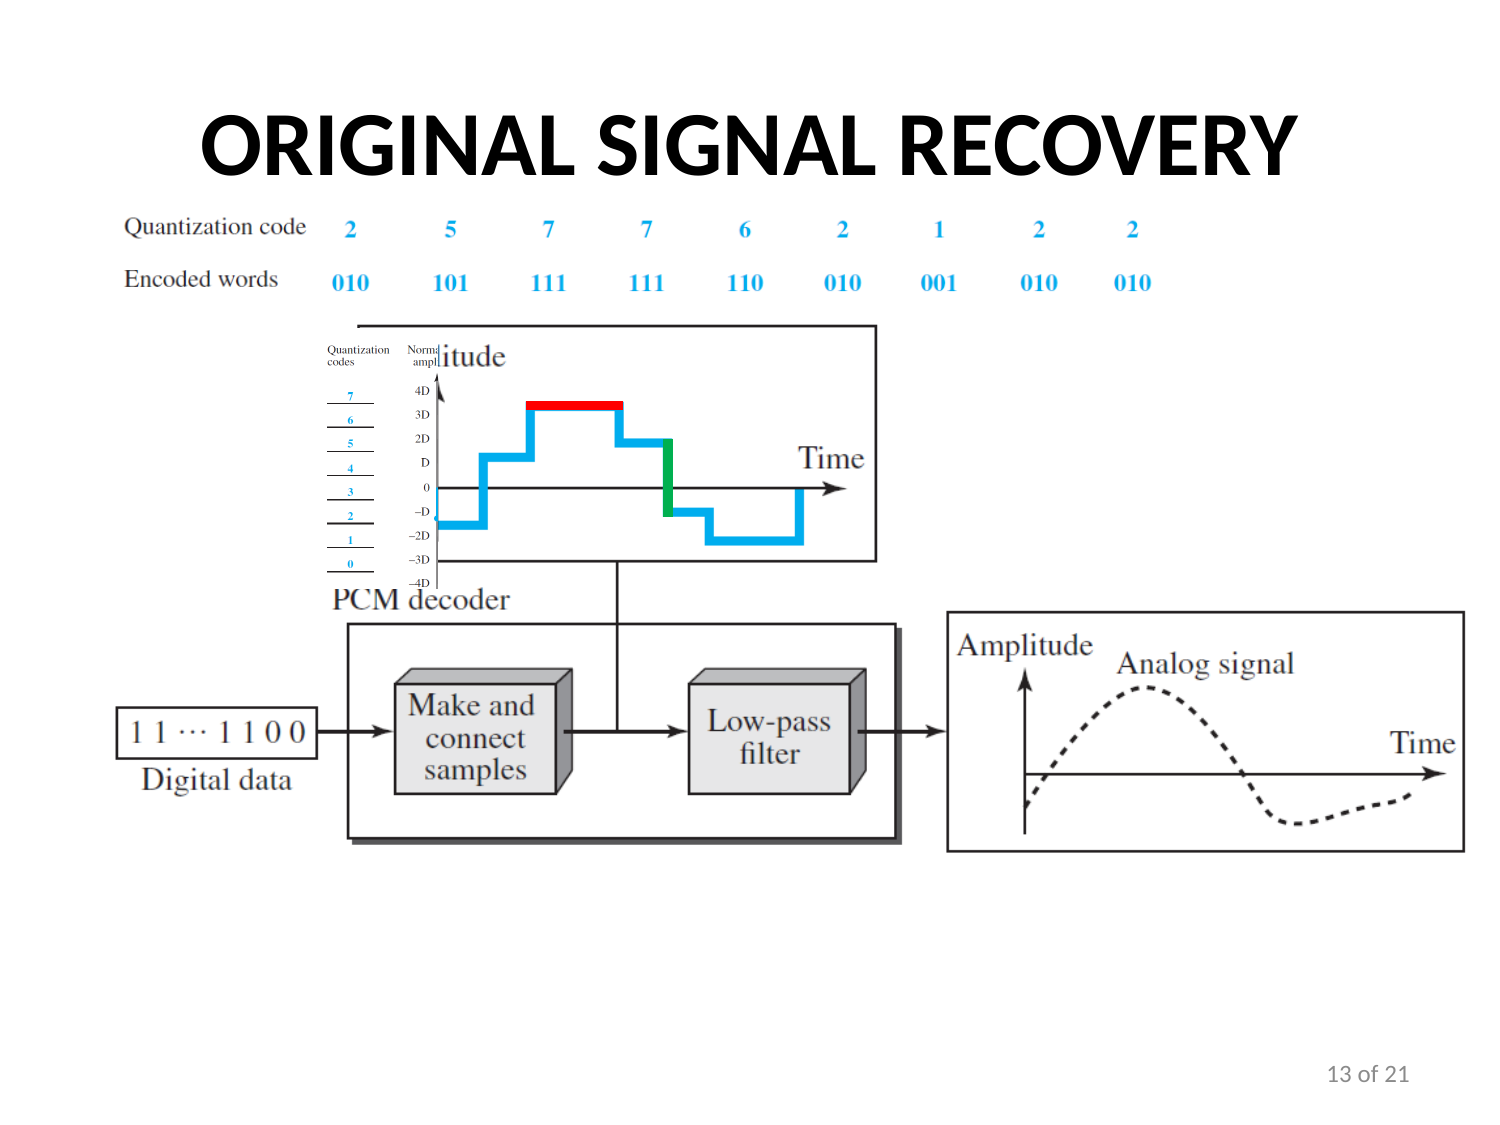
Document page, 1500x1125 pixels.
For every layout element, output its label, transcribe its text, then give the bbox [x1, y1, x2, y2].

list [70, 287, 1490, 876]
slide_number 13 of 21 [1074, 1042, 1425, 1103]
picture [112, 206, 1162, 309]
title Original Signal Recovery [75, 45, 1425, 233]
picture [314, 328, 438, 590]
